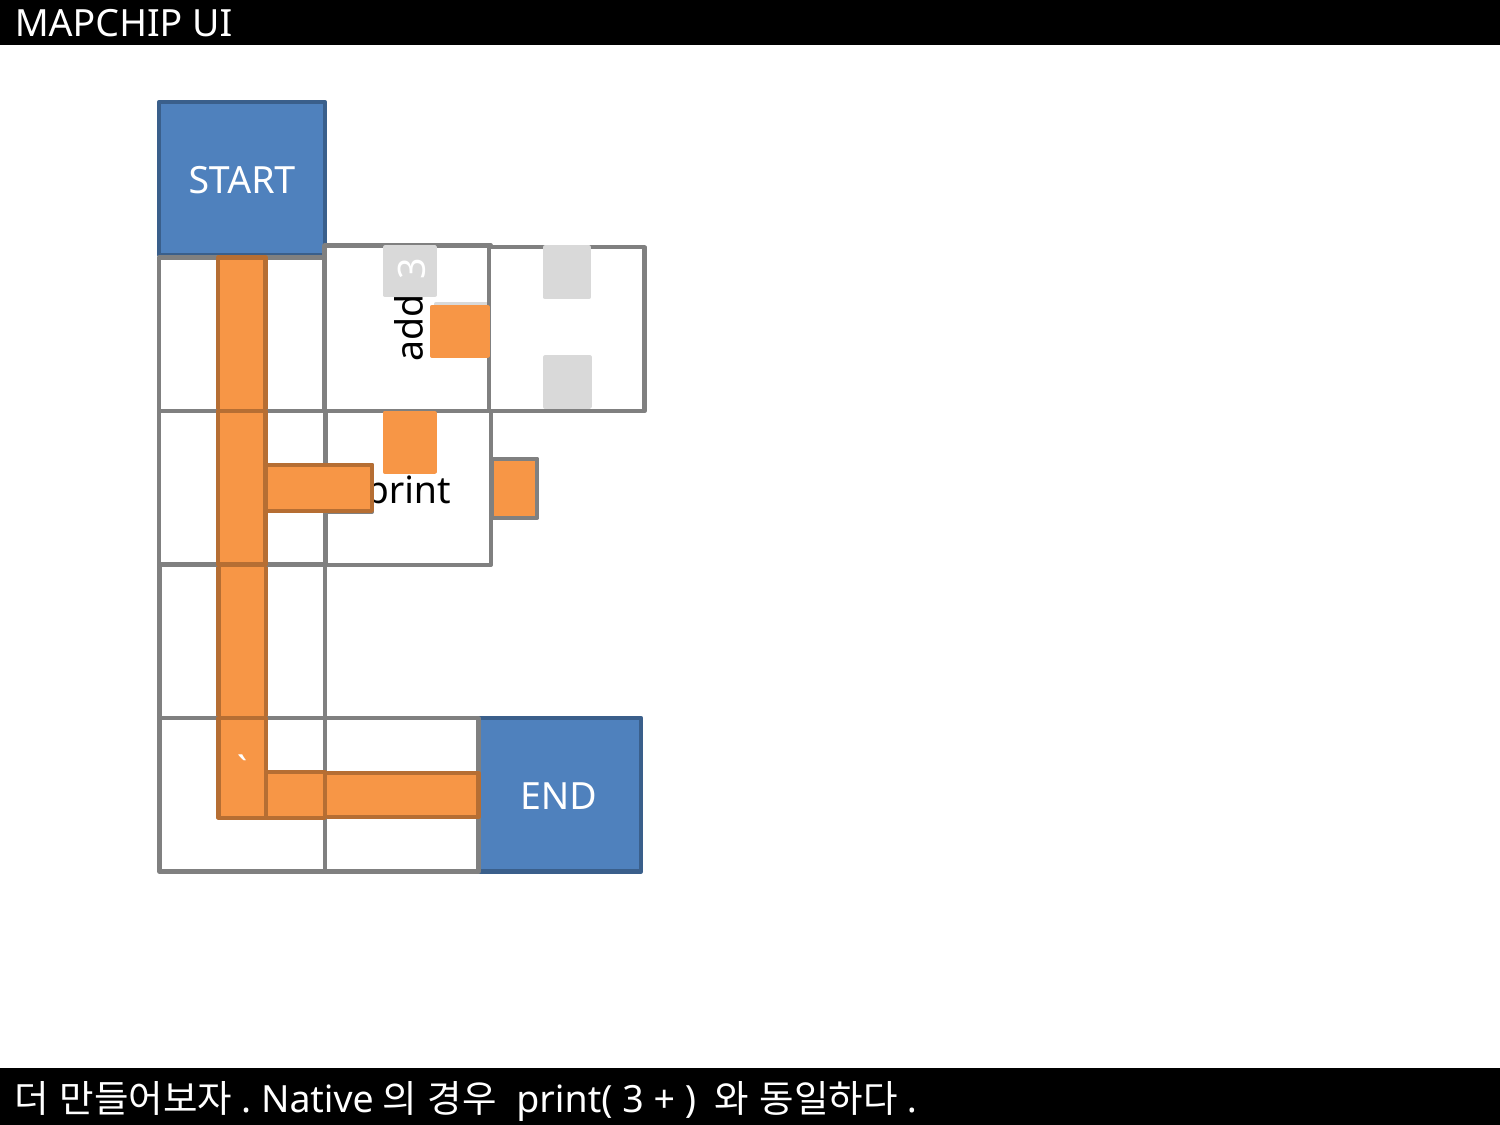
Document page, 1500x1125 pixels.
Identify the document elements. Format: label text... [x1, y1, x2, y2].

text_box MAPCHIP UI [0, 0, 1500, 45]
text_box END [481, 716, 643, 874]
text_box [159, 717, 326, 872]
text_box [431, 247, 645, 412]
text_box START [157, 100, 327, 255]
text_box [328, 717, 479, 872]
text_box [159, 257, 325, 410]
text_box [294, 275, 522, 442]
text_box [159, 573, 326, 717]
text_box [354, 450, 509, 595]
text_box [159, 410, 373, 565]
text_box 더 만들어보자. Native의 경우 print( 3 + ) 와 동일하다. [0, 1068, 1500, 1125]
